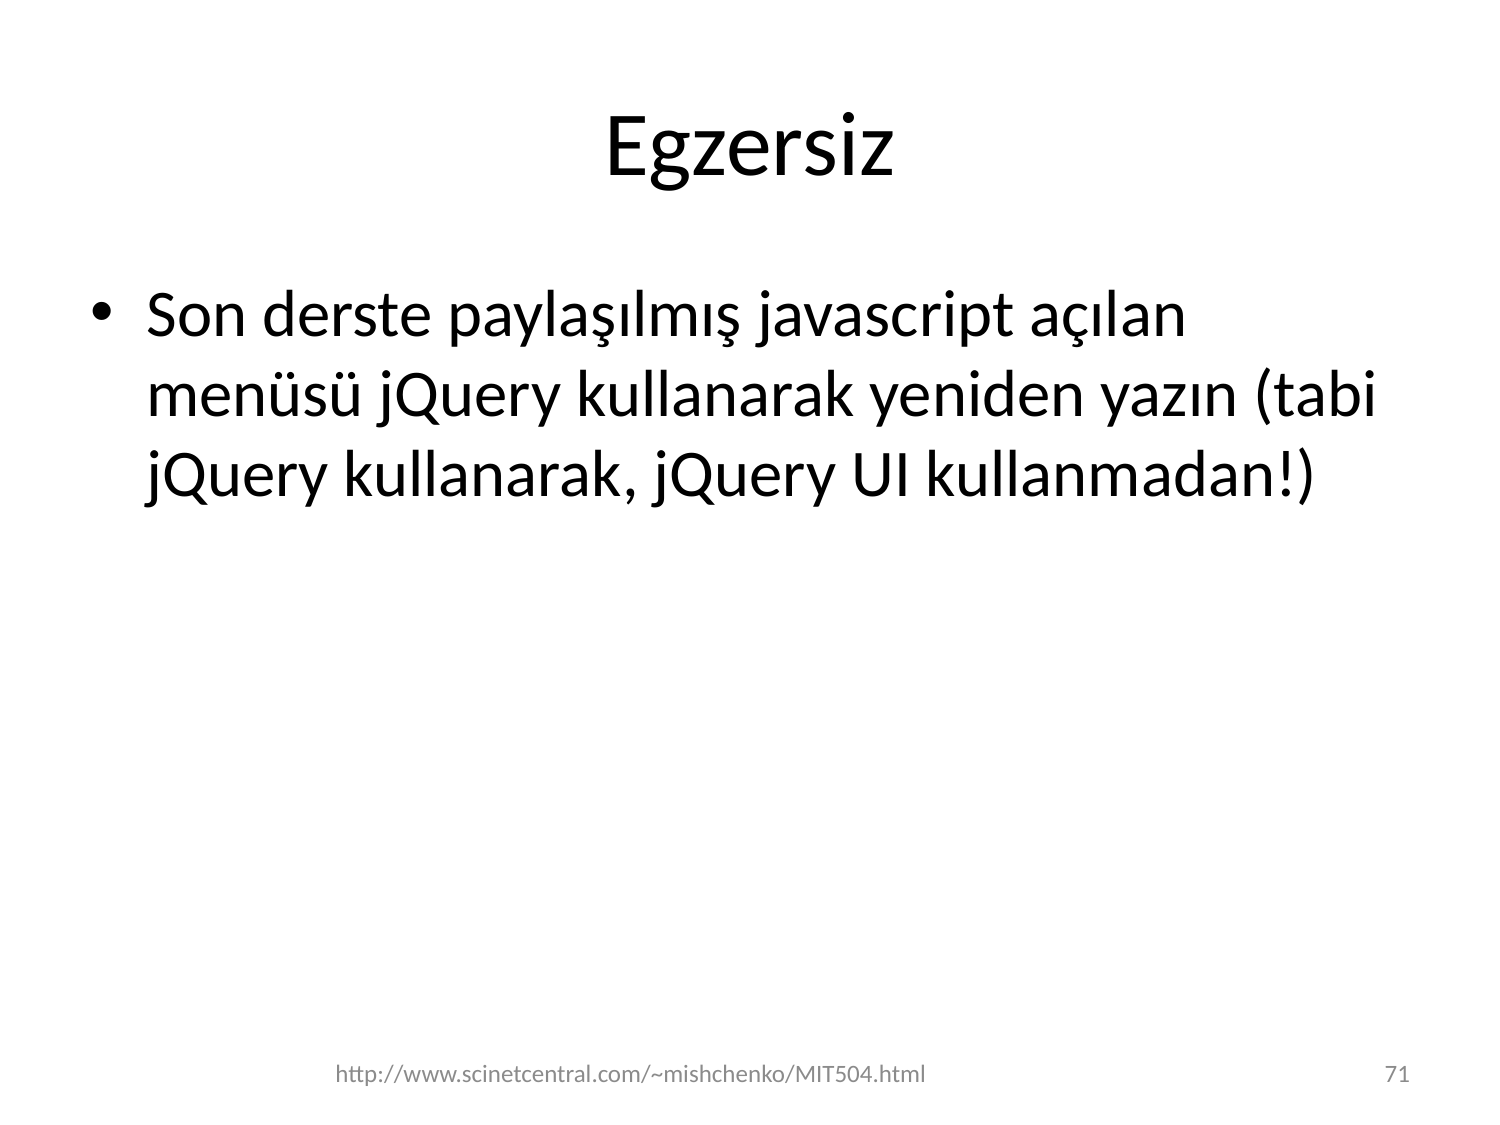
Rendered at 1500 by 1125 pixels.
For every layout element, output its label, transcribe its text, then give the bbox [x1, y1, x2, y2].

footer http://www.scinetcentral.com/~mishchenko/MIT504.html [275, 1042, 988, 1103]
title Egzersiz [75, 45, 1425, 233]
slide_number 71 [1074, 1042, 1425, 1103]
list Son derste paylaşılmış javascript açılan menüsü jQuery kullanarak yeniden yazın (tabi jQuery kullanarak, jQuery UI kullanmadan!) [75, 262, 1425, 1005]
